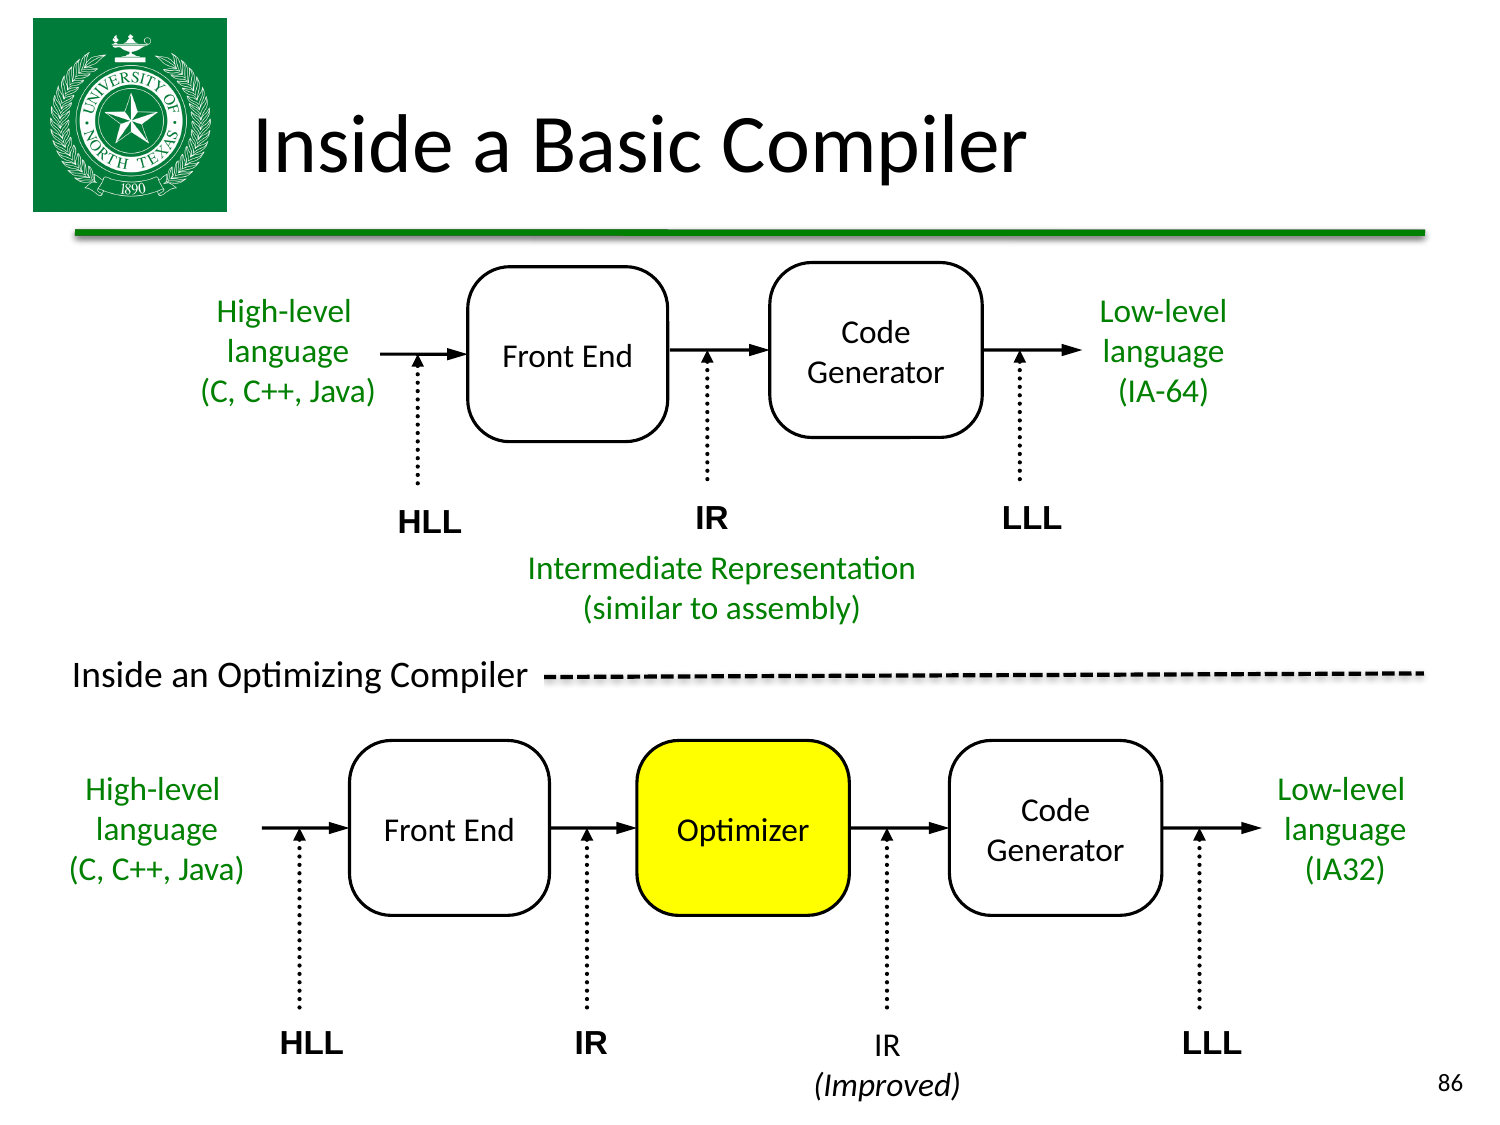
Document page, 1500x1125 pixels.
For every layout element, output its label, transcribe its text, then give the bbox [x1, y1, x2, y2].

text_box HLL [384, 493, 476, 547]
text_box HLL [266, 1014, 358, 1068]
picture [33, 17, 228, 212]
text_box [73, 673, 1425, 680]
text_box Code Generator [769, 262, 983, 438]
text_box Low-level language (IA-64) [989, 282, 1338, 417]
text_box LLL [988, 489, 1077, 543]
text_box IR [682, 489, 743, 539]
text_box [587, 821, 637, 835]
text_box IR (Improved) [799, 1016, 975, 1110]
text_box LLL [1168, 1014, 1257, 1068]
text_box Front End [471, 266, 668, 442]
text_box [880, 827, 894, 841]
text_box [708, 343, 769, 357]
text_box [1193, 827, 1206, 841]
text_box High-level language (C, C++, Java) [95, 282, 481, 416]
text_box [1013, 349, 1026, 363]
text_box [1200, 821, 1262, 835]
text_box Code Generator [949, 740, 1162, 916]
slide_number 86 [1418, 1051, 1479, 1112]
text_box [701, 349, 714, 363]
text_box [293, 827, 306, 841]
text_box Optimizer [636, 740, 850, 916]
text_box [411, 354, 424, 367]
text_box [887, 821, 949, 835]
text_box Front End [349, 740, 550, 916]
text_box Inside an Optimizing Compiler [57, 643, 544, 703]
text_box IR [561, 1014, 622, 1068]
text_box [300, 821, 350, 835]
text_box Intermediate Representation (similar to assembly) [514, 539, 931, 633]
text_box [1020, 343, 1083, 357]
text_box Low-level language (IA32) [1264, 760, 1427, 894]
title Inside a Basic Compiler [237, 45, 1479, 233]
text_box [580, 827, 594, 841]
text_box High-level language (C, C++, Java) [55, 760, 259, 894]
